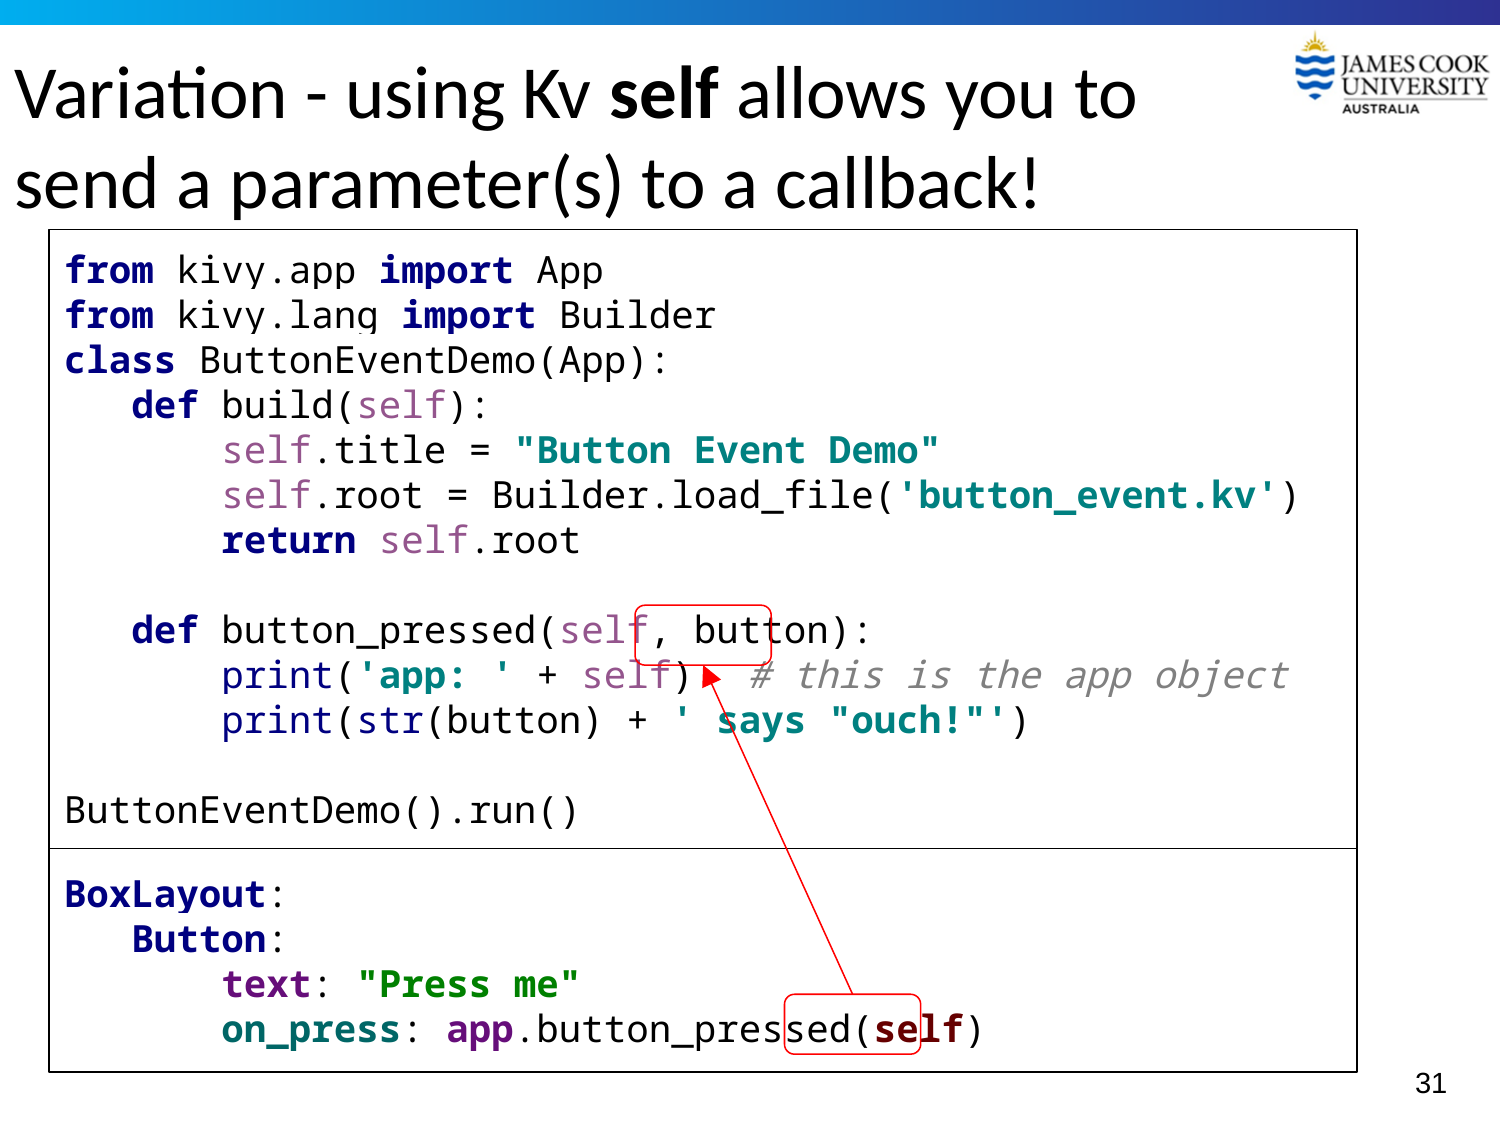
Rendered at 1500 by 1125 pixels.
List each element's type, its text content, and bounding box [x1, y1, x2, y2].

text_box BoxLayout: Button: text: "Press me" on_press: app.button_pressed(self) [48, 849, 1358, 1072]
text_box [635, 605, 772, 666]
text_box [702, 664, 853, 995]
picture [1287, 25, 1500, 122]
title Variation - using Kv self allows you to send a parameter(s) to a callback! [3, 32, 1312, 230]
text_box [784, 994, 921, 1055]
slide_number 31 [1403, 1038, 1494, 1125]
text_box from kivy.app import App from kivy.lang import Builder class ButtonEventDemo(App): def build(self): self.title = "Button Event Demo" self.root = Builder.load_file('button_event.kv') return self.root def button_pressed(self, button): print('app: ' + self) # this is the app object print(str(button) + ' says "ouch!"') ButtonEventDemo().run() [48, 229, 1358, 849]
